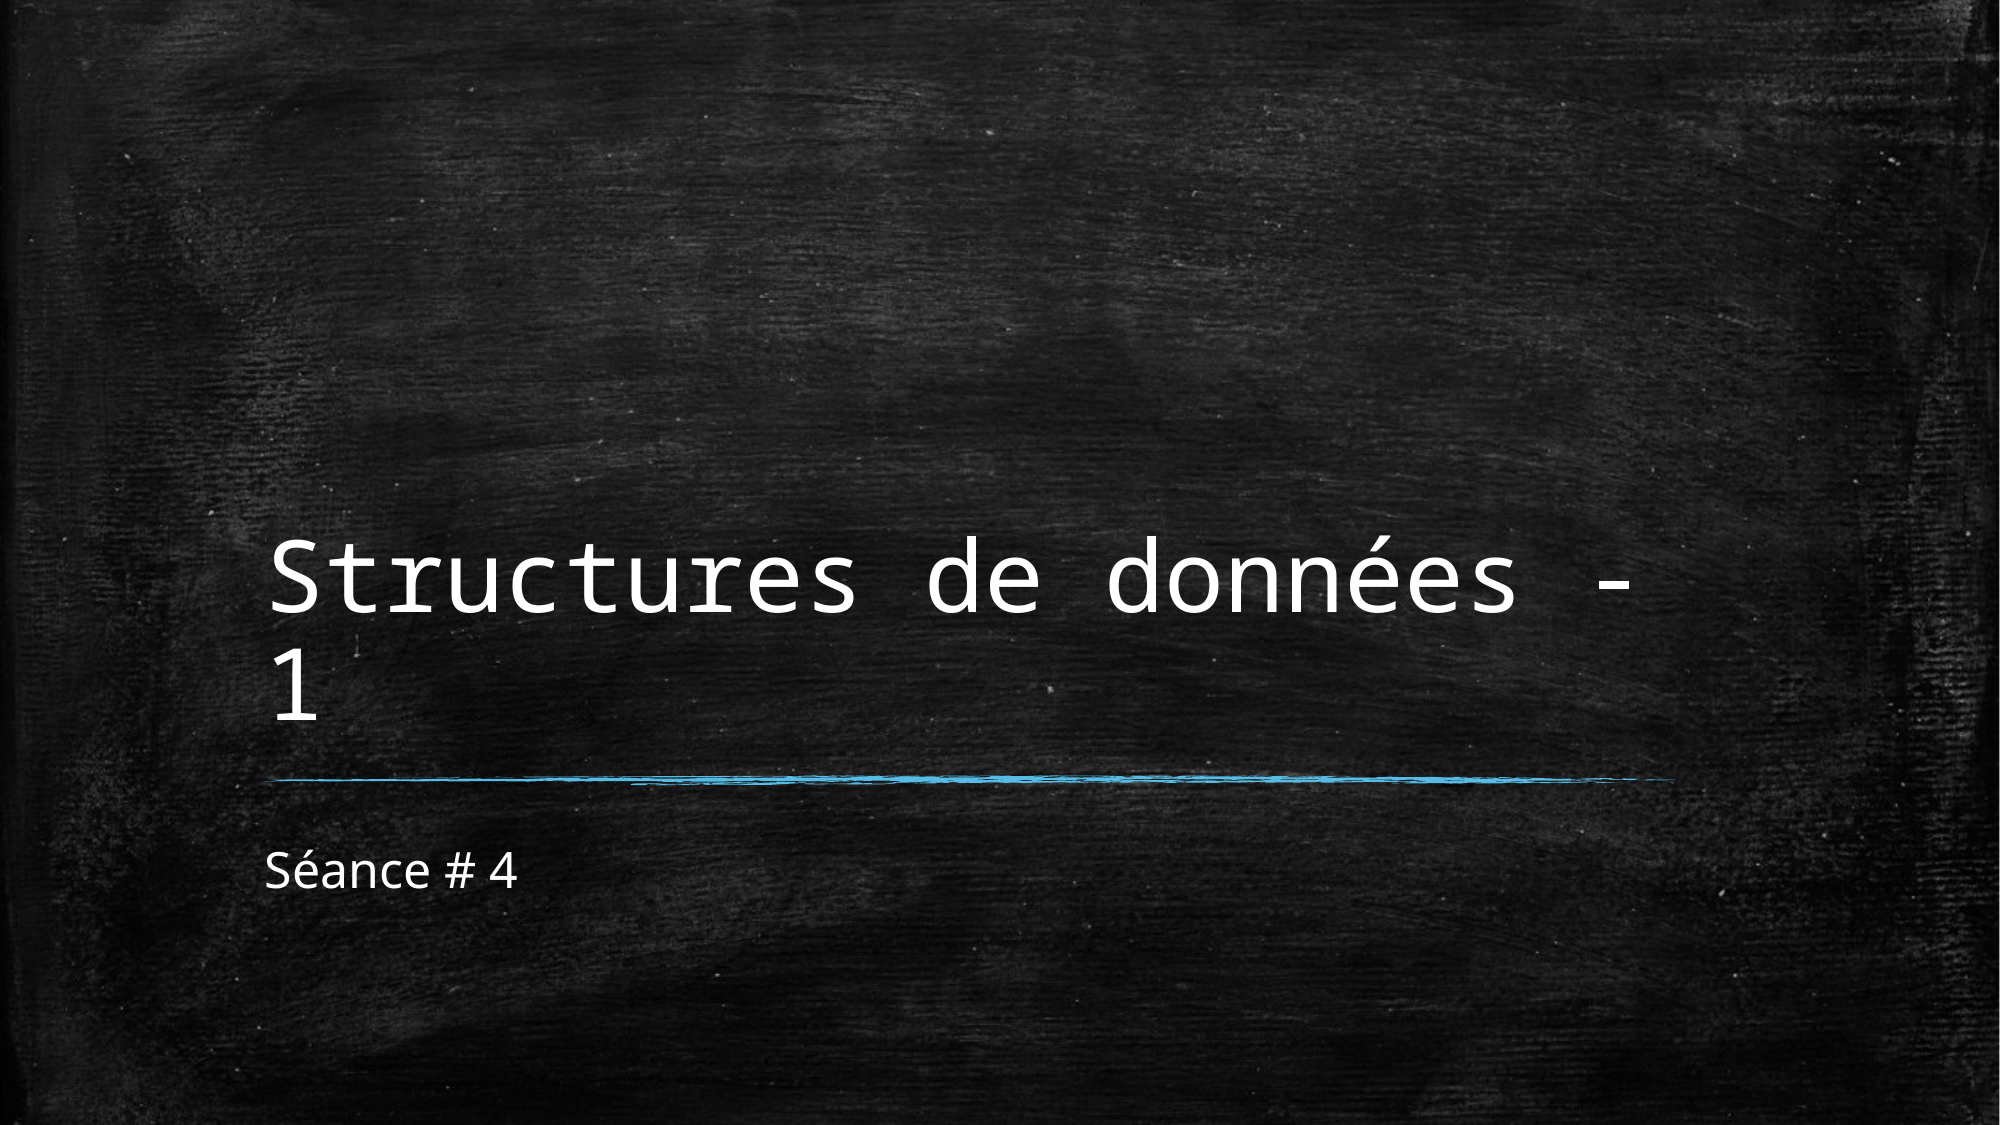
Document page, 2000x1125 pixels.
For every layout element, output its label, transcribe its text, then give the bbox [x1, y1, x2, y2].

subtitle Séance # 4 [249, 837, 1750, 1013]
title Structures de données - 1 [249, 312, 1750, 750]
